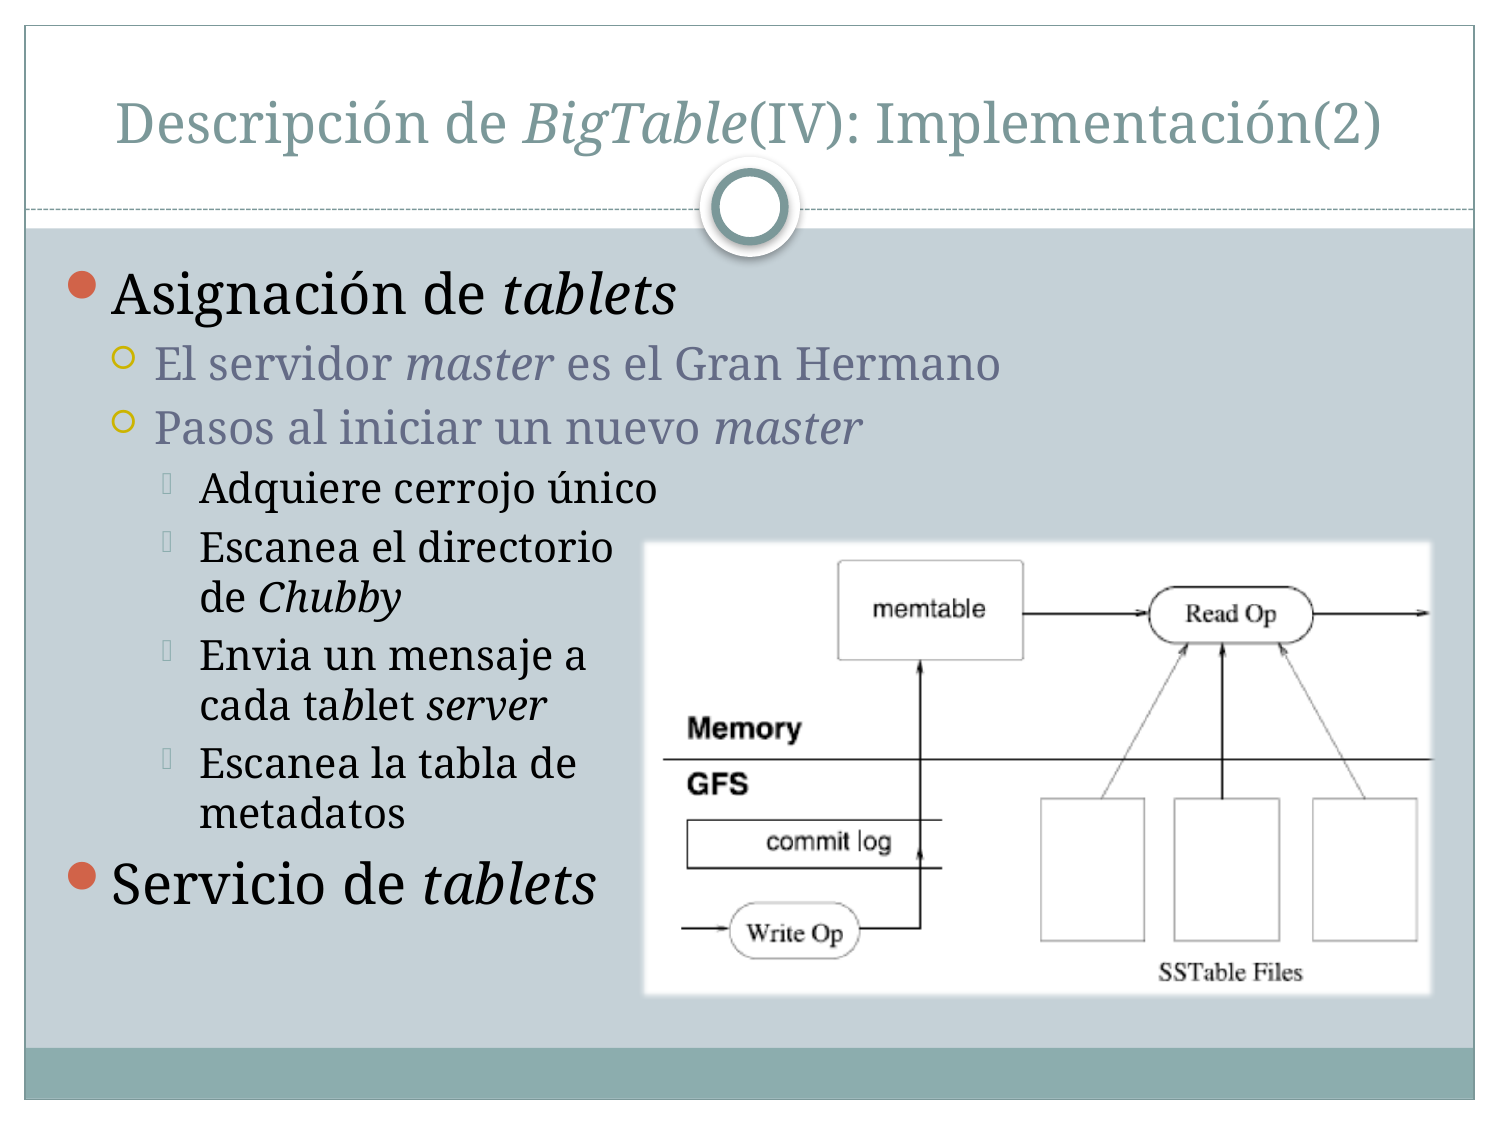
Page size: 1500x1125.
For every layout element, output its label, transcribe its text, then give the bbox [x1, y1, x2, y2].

title Descripción de BigTable(IV): Implementación(2) [49, 37, 1450, 162]
list Asignación de tablets El servidor master es el Gran Hermano Pasos al iniciar un nuevo master Adquiere cerrojo único Escanea el directorio de Chubby Envia un mensaje a cada tablet server Escanea la tabla de metadatos Servicio de tablets [49, 250, 1445, 1001]
picture [638, 536, 1436, 1000]
